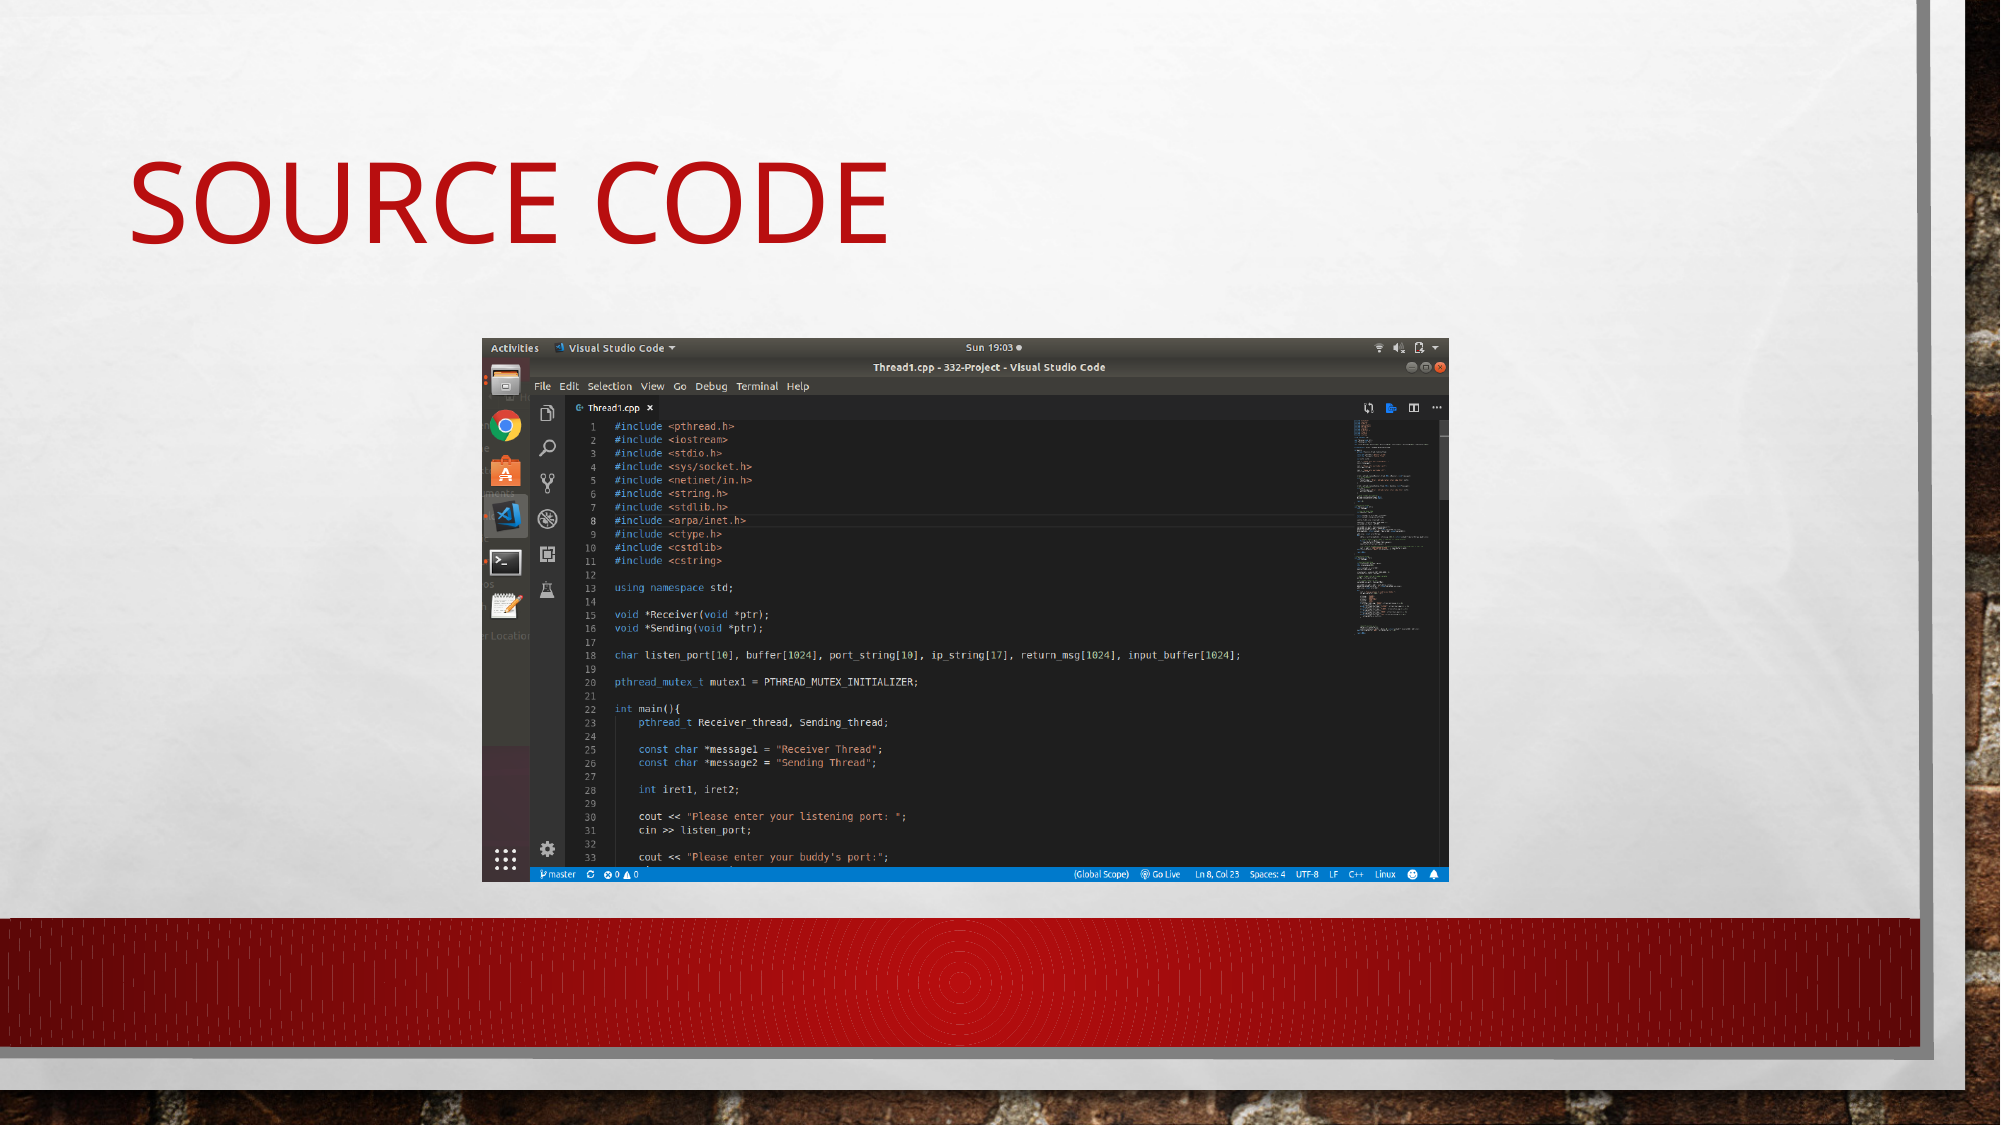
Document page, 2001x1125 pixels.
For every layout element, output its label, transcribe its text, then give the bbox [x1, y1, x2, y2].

picture [0, 0, 2000, 1125]
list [481, 338, 1449, 883]
title Source code [112, 112, 1818, 302]
